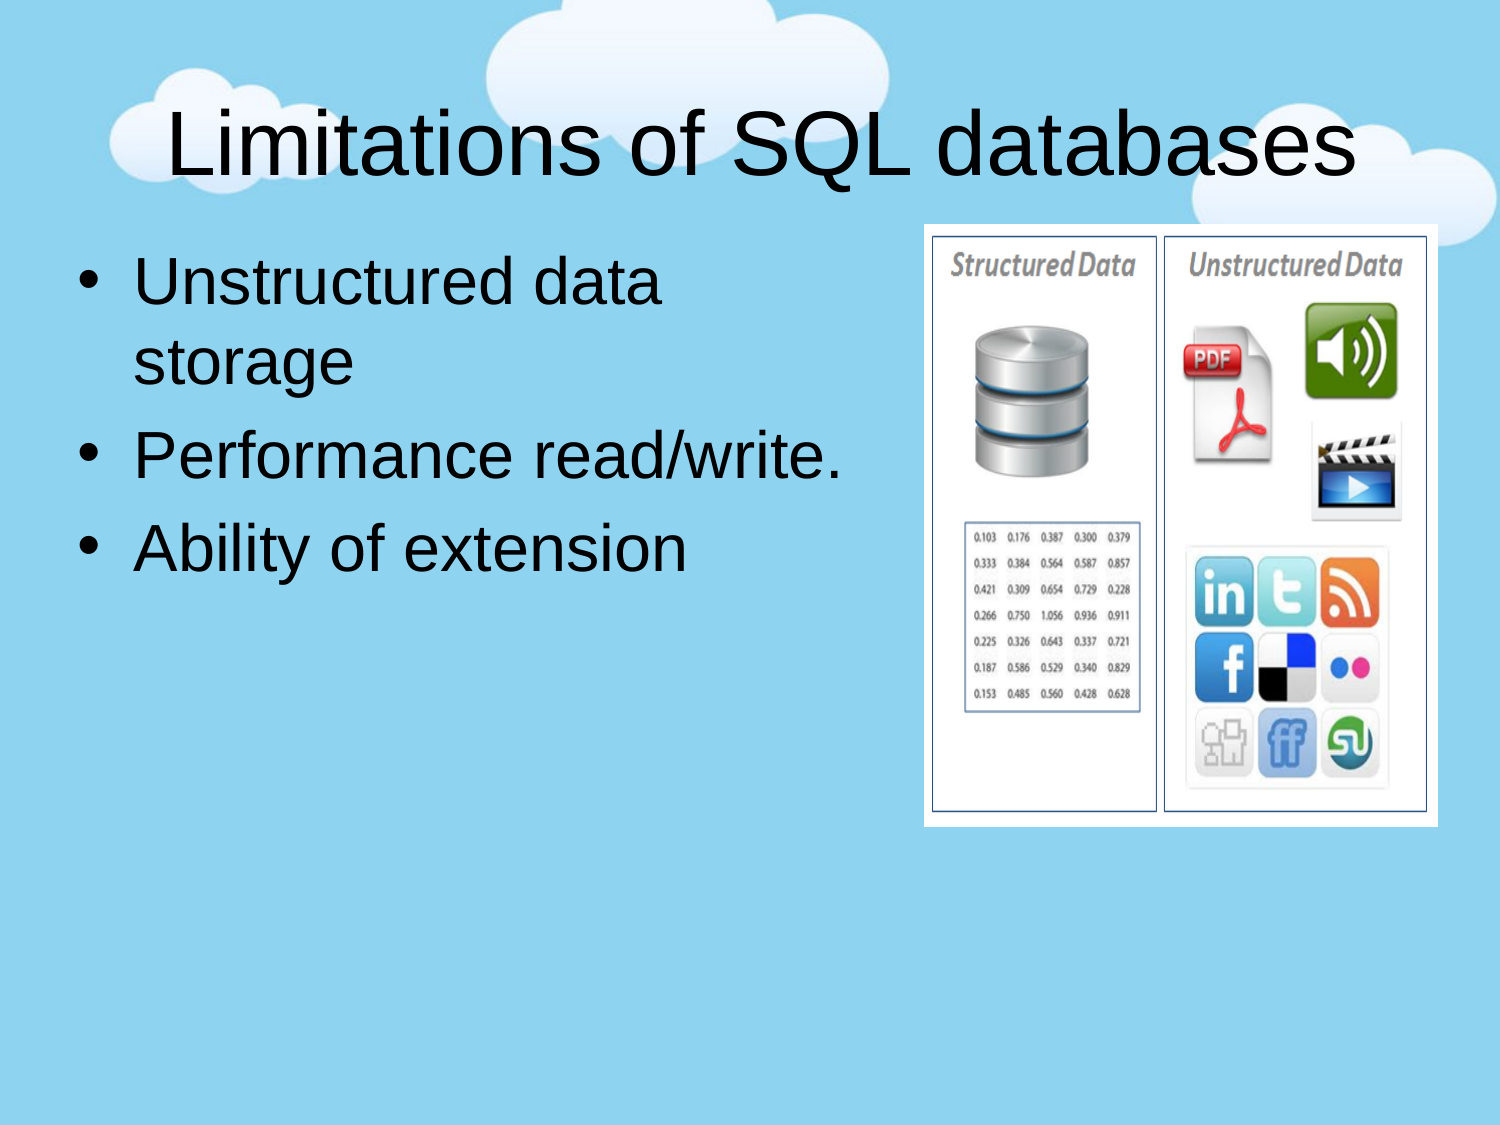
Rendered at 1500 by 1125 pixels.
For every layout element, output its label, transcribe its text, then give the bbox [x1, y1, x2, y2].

title Limitations of SQL databases [75, 45, 1425, 233]
picture [0, 0, 1500, 1125]
list Unstructured data storage Performance read/write. Ability of extension [62, 230, 900, 973]
